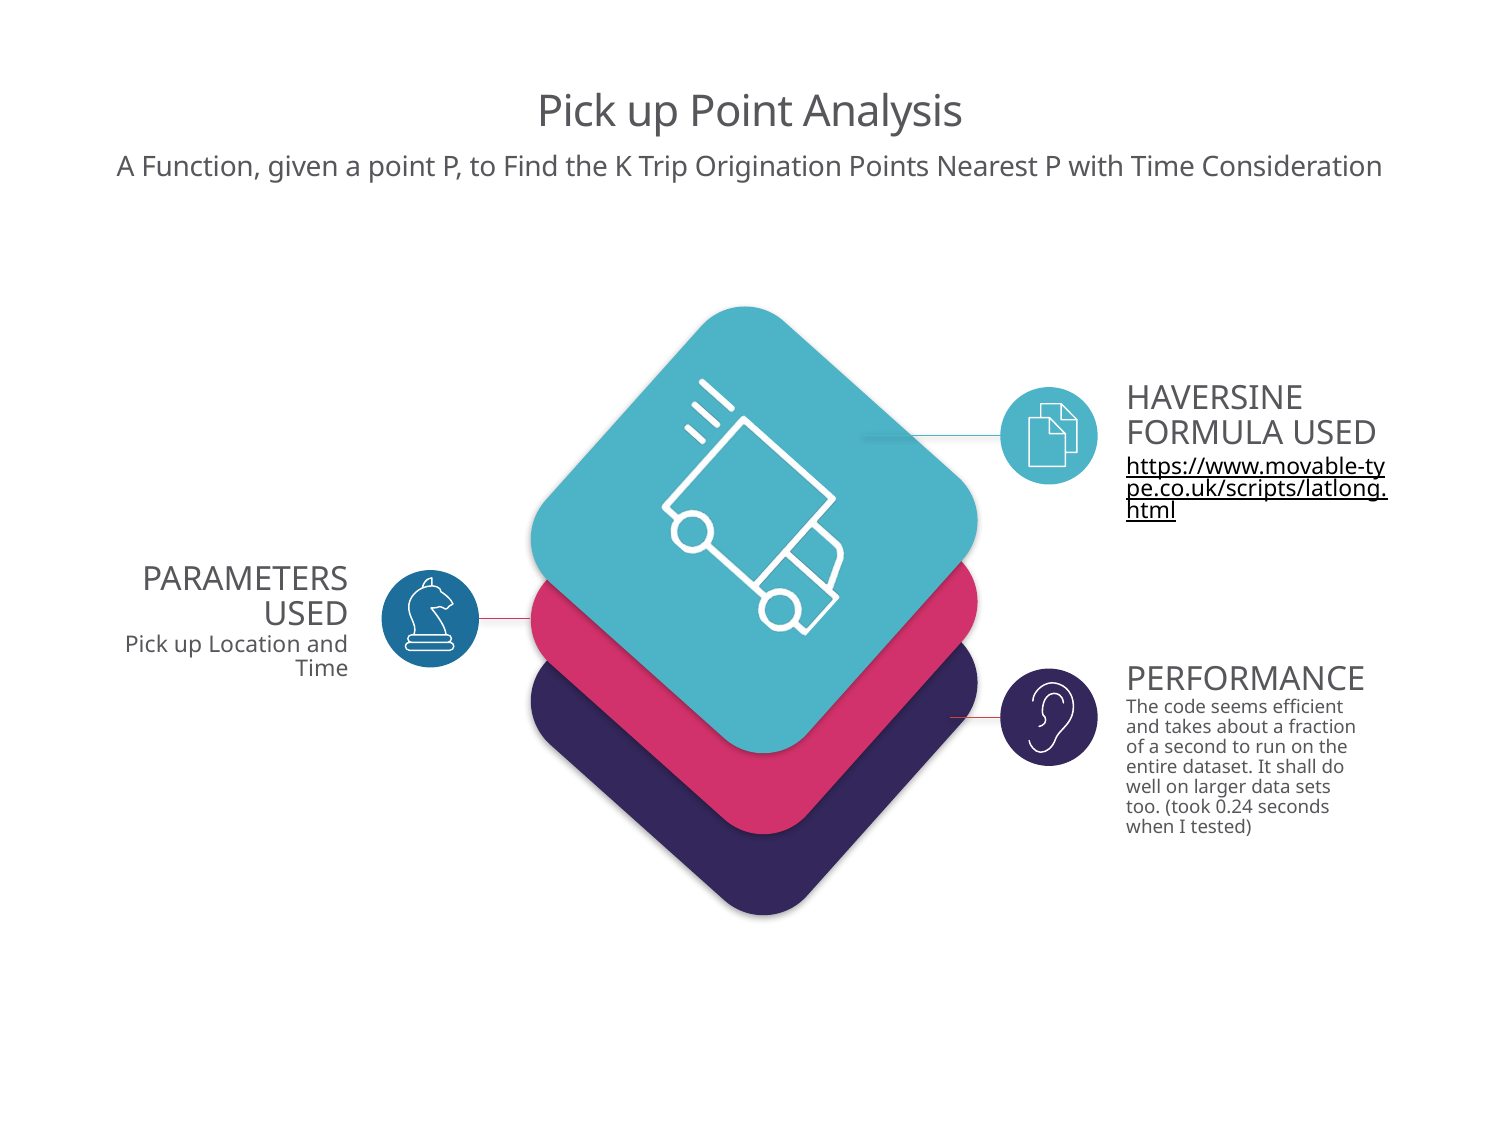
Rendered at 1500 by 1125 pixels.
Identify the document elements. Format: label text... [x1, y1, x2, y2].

text_box [381, 570, 479, 668]
text_box [530, 647, 979, 916]
text_box [1000, 387, 1098, 485]
list A Function, given a point P, to Find the K Trip Origination Points Nearest P with Time Consideration [112, 153, 1388, 220]
text_box [530, 566, 979, 835]
text_box [1000, 668, 1096, 766]
text_box HAVERSINE FORMULA USED https://www.movable-type.co.uk/scripts/latlong.html [1096, 373, 1430, 517]
text_box PERFORMANCE The code seems efficient and takes about a fraction of a second to run on the entire dataset. It shall do well on larger data sets too. (took 0.24 seconds when I tested) [1096, 654, 1397, 850]
text_box [1028, 682, 1075, 754]
text_box [404, 577, 455, 652]
title Pick up Point Analysis [112, 45, 1388, 153]
text_box [1028, 403, 1078, 468]
picture [622, 442, 873, 585]
text_box [530, 305, 979, 754]
text_box PARAMETERS USED Pick up Location and Time [82, 554, 379, 694]
